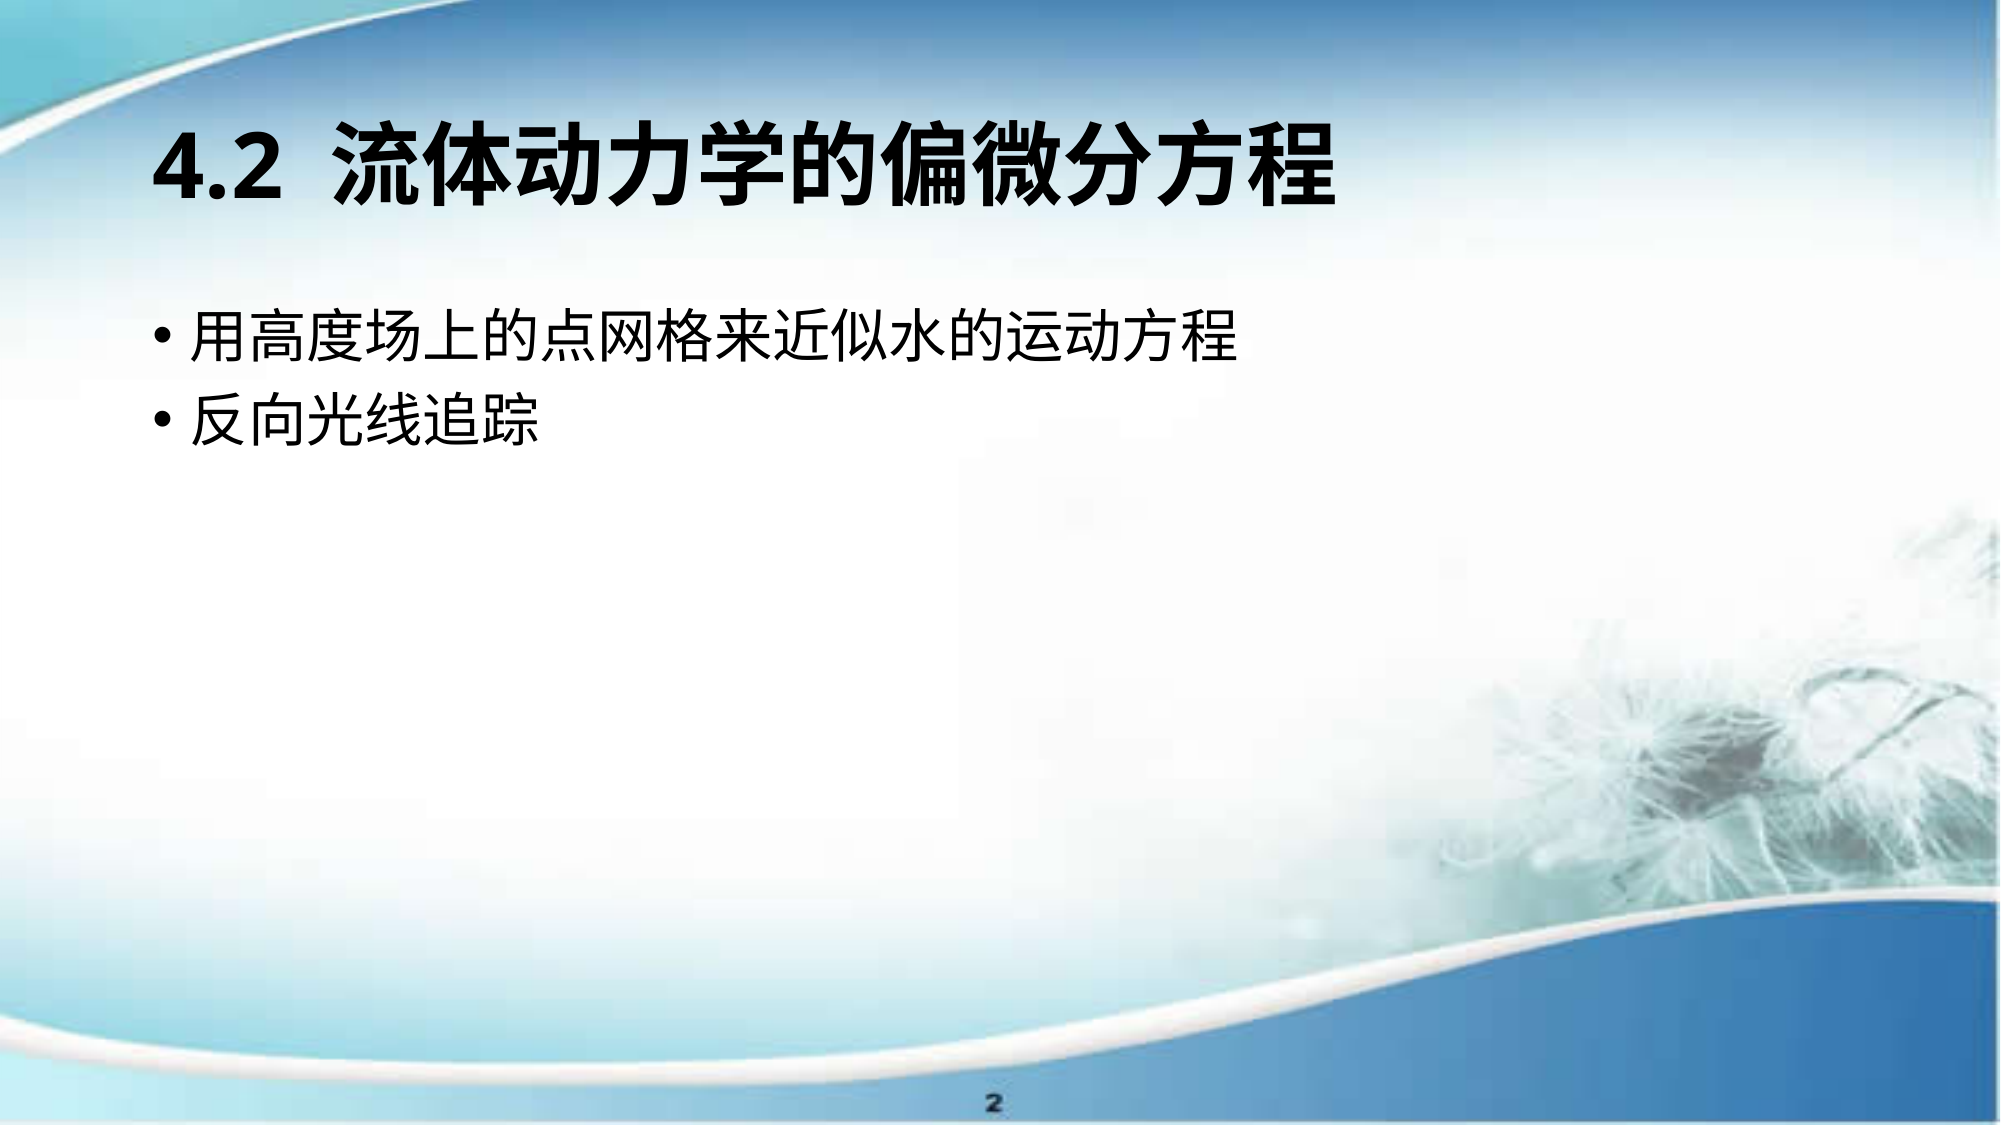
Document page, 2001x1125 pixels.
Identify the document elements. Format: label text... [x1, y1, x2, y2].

title 4.2 流体动力学的偏微分方程 [137, 59, 1863, 278]
picture [0, 0, 2001, 1125]
list 用高度场上的点网格来近似水的运动方程 反向光线追踪 [137, 299, 1863, 1014]
